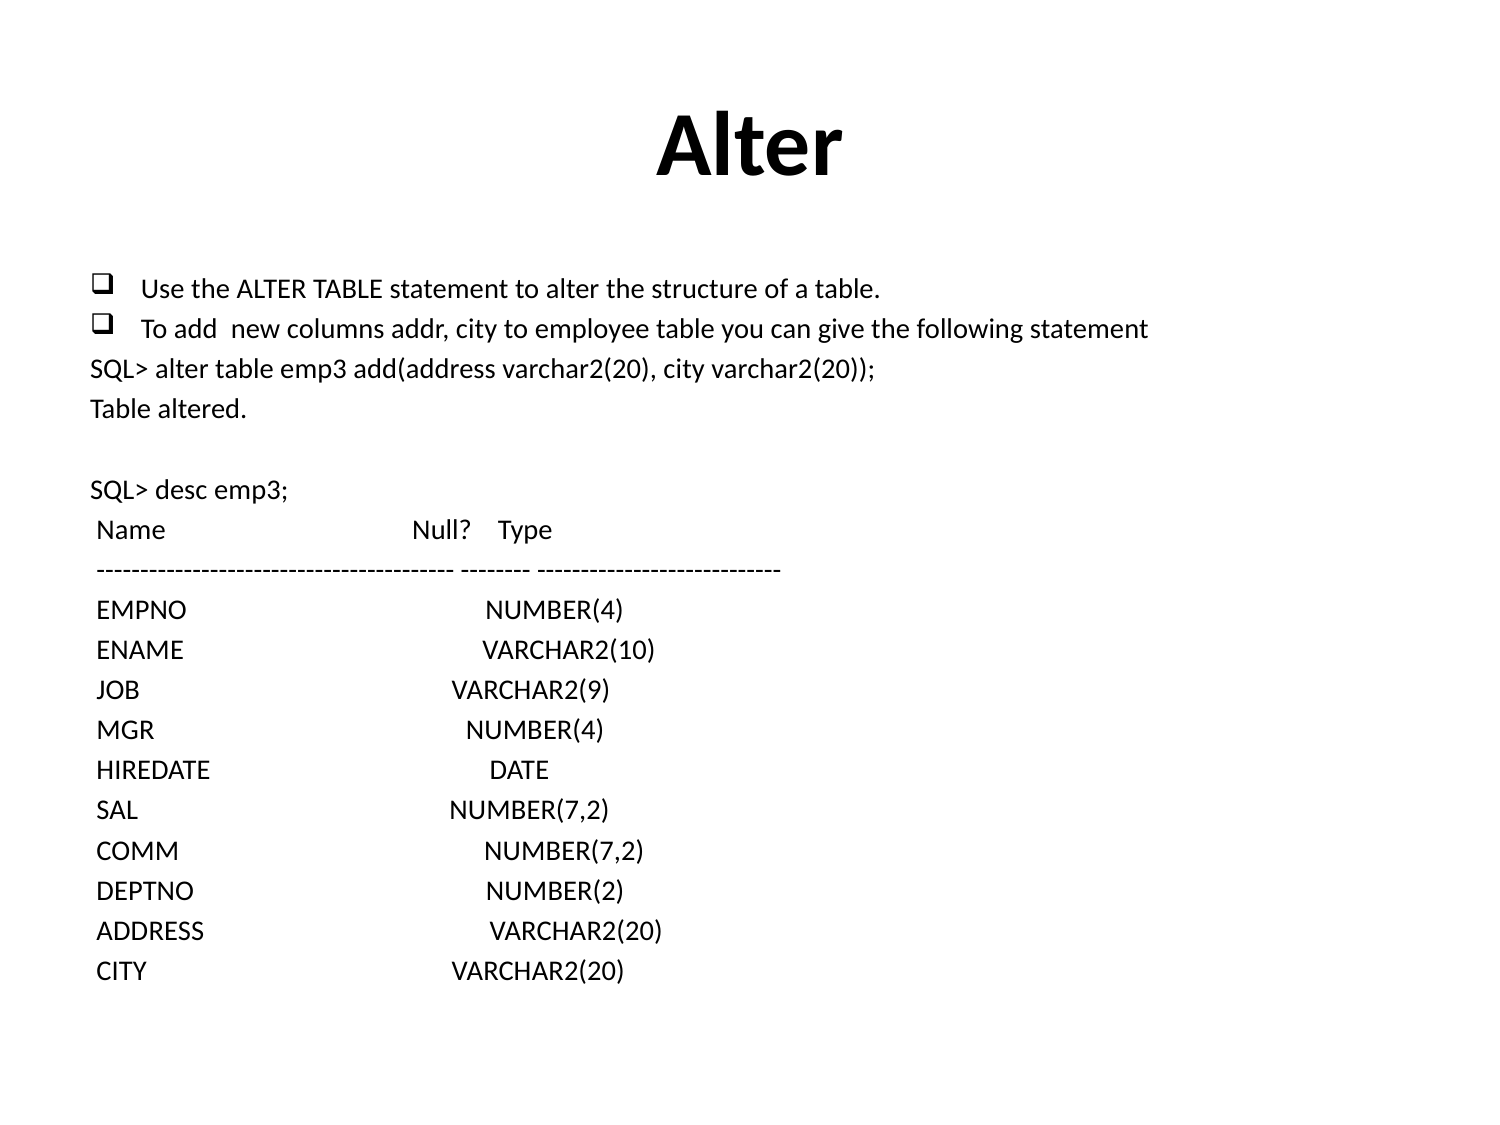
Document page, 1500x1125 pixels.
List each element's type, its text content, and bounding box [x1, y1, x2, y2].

list Use the ALTER TABLE statement to alter the structure of a table. To add new columns addr, city to employee table you can give the following statement SQL> alter table emp3 add(address varchar2(20), city varchar2(20)); Table altered. SQL> desc emp3; Name Null? Type ----------------------------------------- -------- ---------------------------- EMPNO NUMBER(4) ENAME VARCHAR2(10) JOB VARCHAR2(9) MGR NUMBER(4) HIREDATE DATE SAL NUMBER(7,2) COMM NUMBER(7,2) DEPTNO NUMBER(2) ADDRESS VARCHAR2(20) CITY VARCHAR2(20) [75, 262, 1425, 1005]
title Alter [75, 45, 1425, 233]
